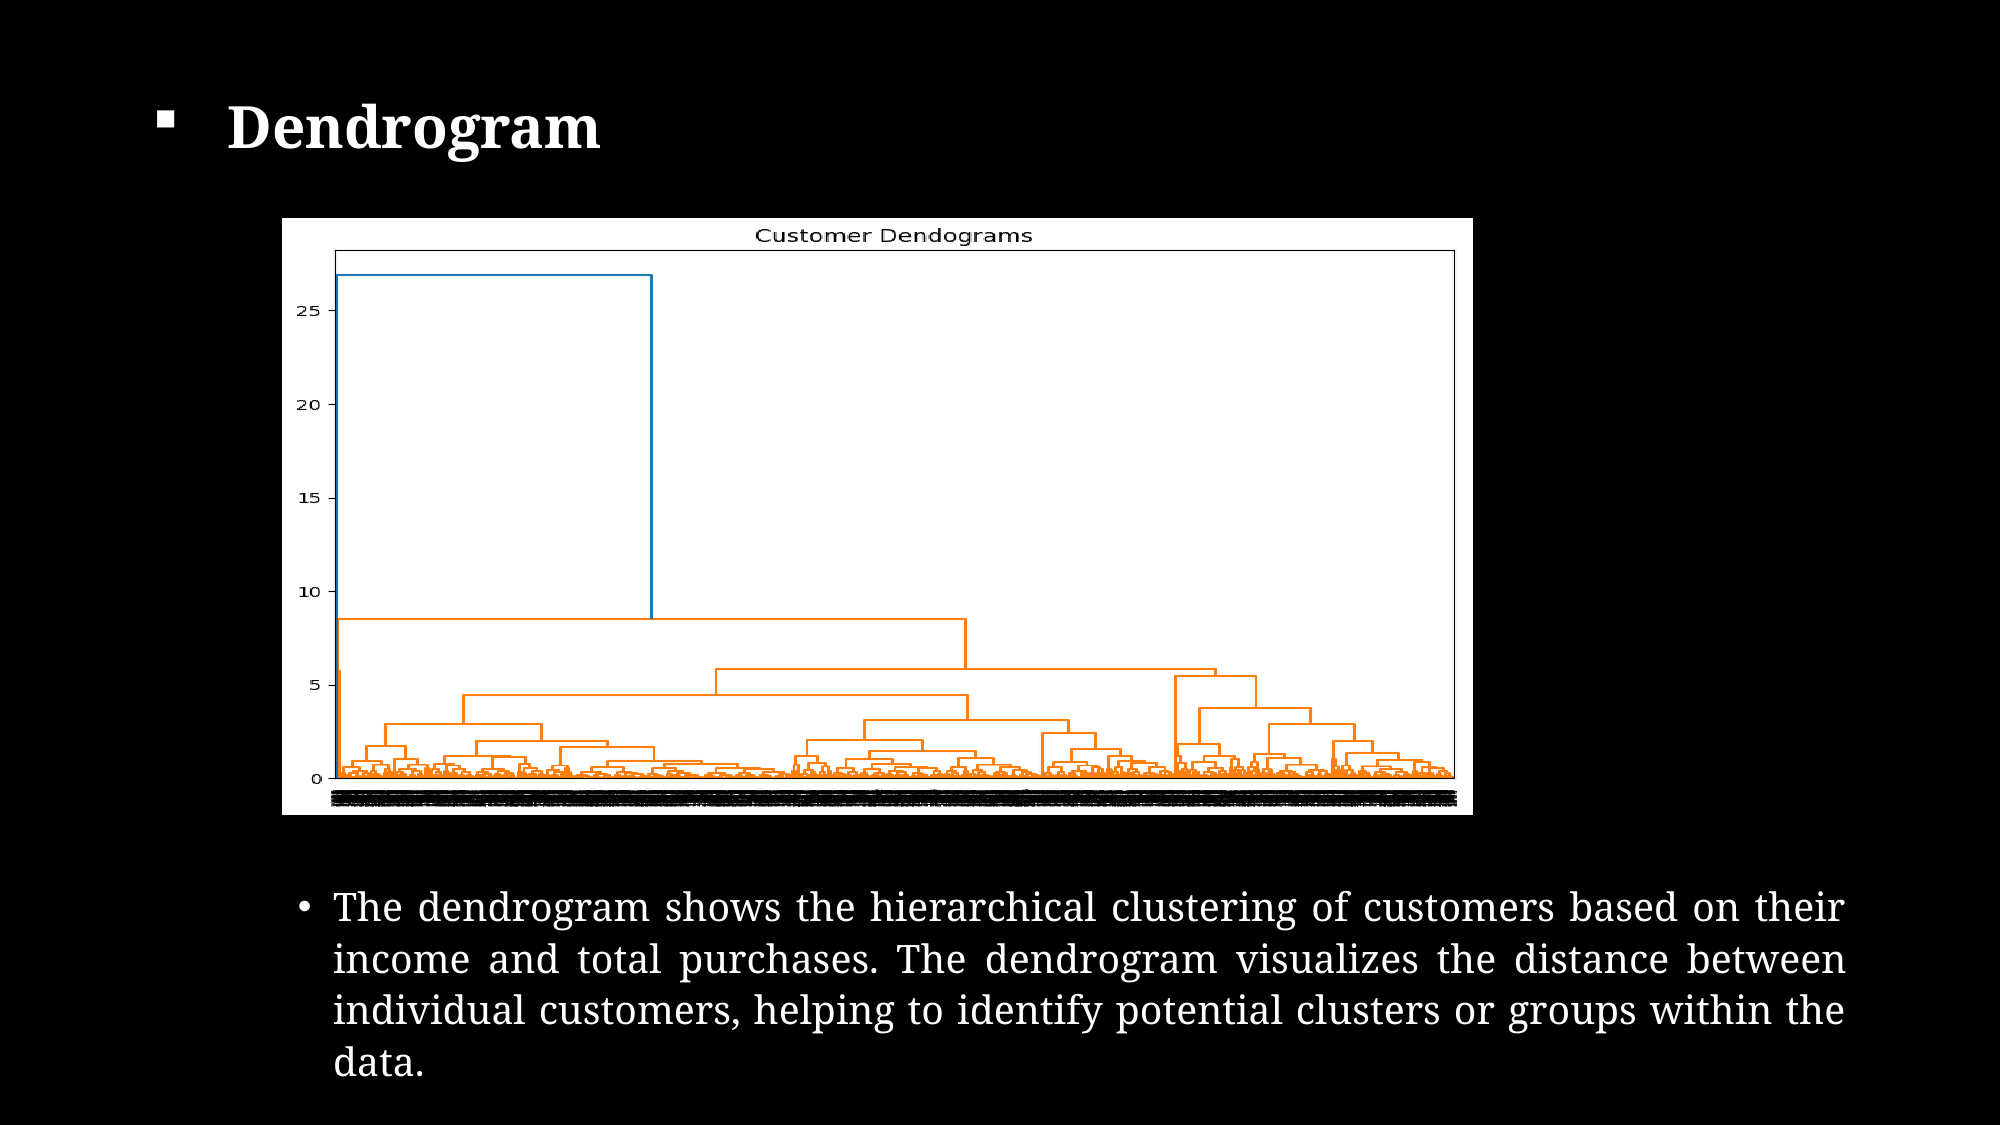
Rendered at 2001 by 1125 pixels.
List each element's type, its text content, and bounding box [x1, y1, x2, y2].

list The dendrogram shows the hierarchical clustering of customers based on their income and total purchases. The dendrogram visualizes the distance between individual customers, helping to identify potential clusters or groups within the data. [282, 870, 1863, 1093]
title Dendrogram [137, 59, 1863, 200]
picture [282, 218, 1473, 815]
